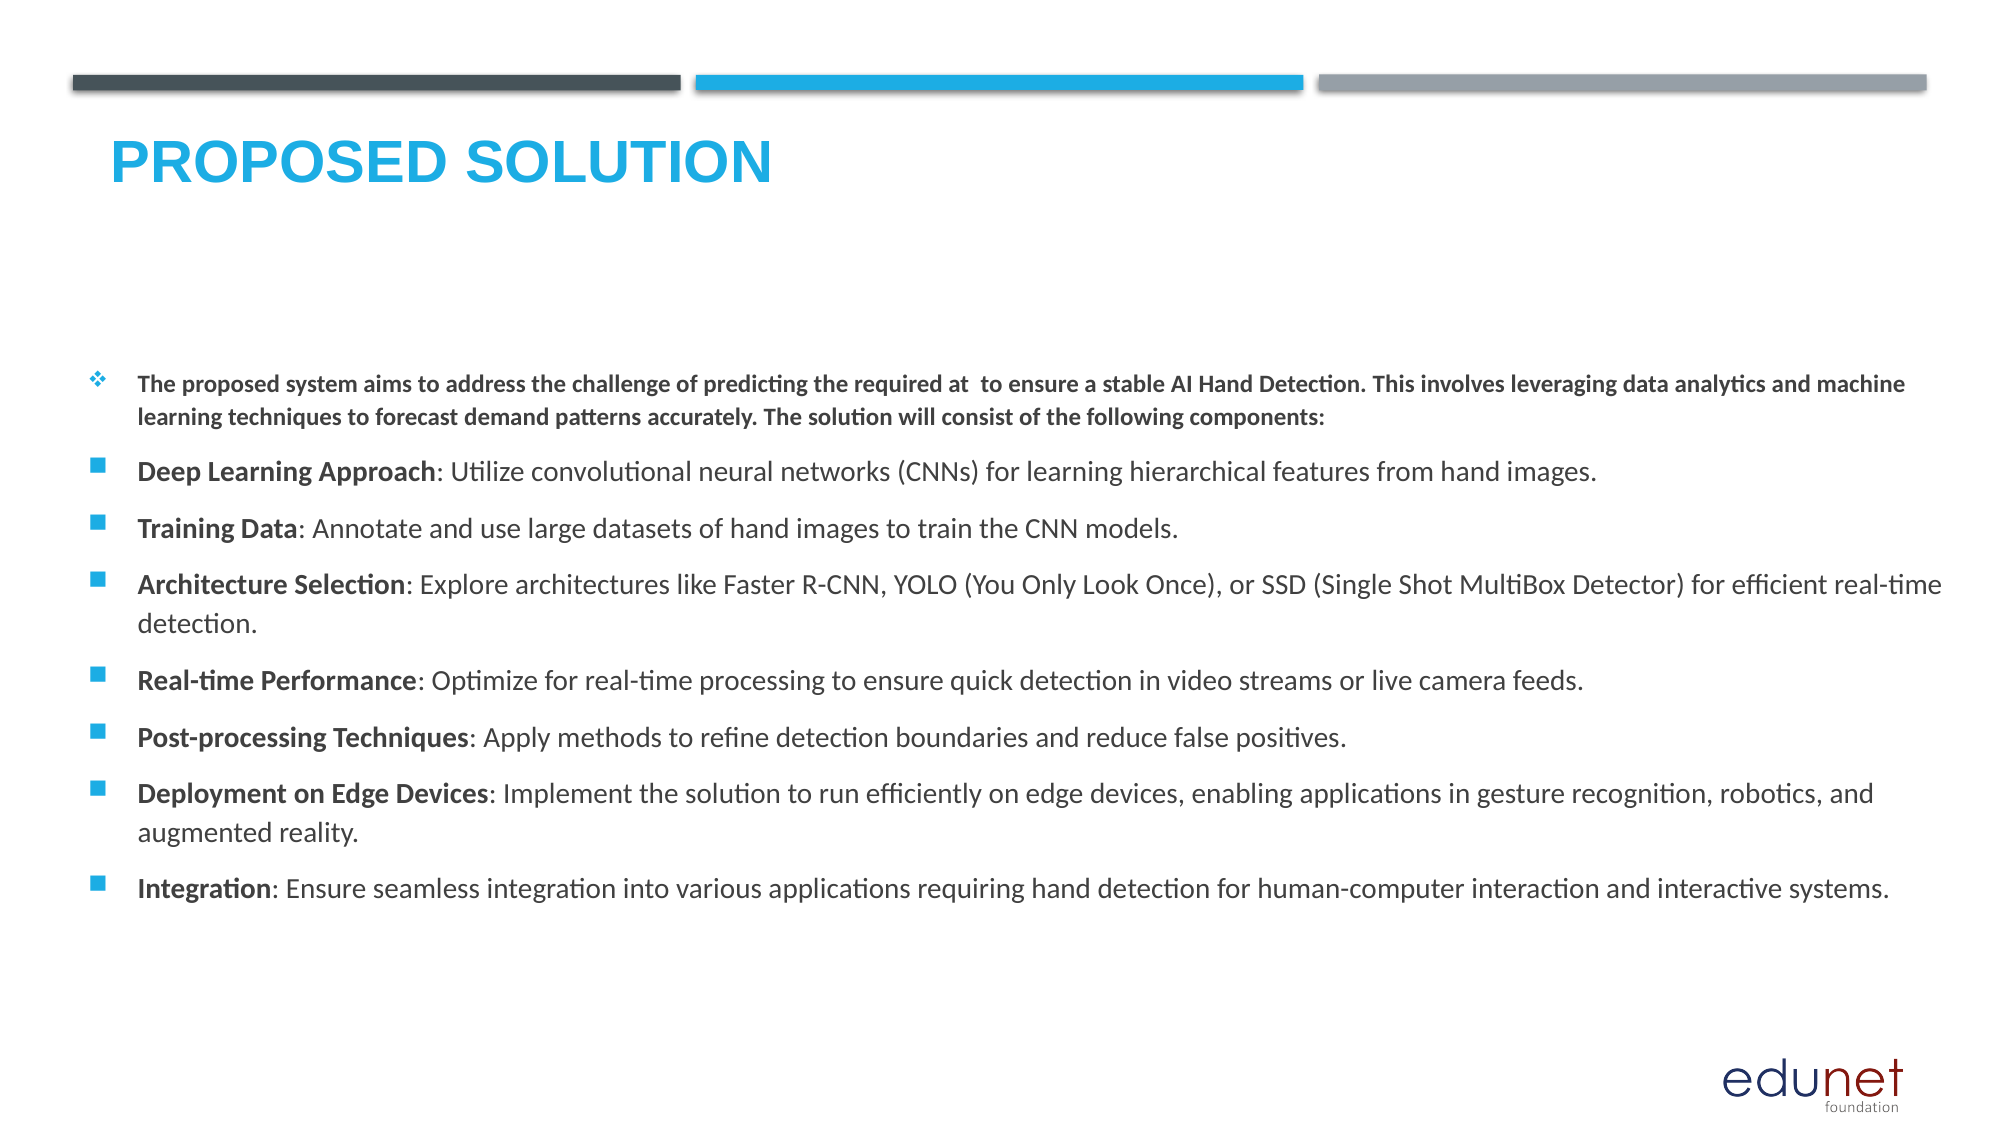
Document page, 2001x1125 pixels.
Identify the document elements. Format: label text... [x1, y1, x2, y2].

picture [1719, 1091, 1905, 1116]
title Proposed Solution [95, 115, 1905, 178]
list The proposed system aims to address the challenge of predicting the required at to ensure a stable AI Hand Detection. This involves leveraging data analytics and machine learning techniques to forecast demand patterns accurately. The solution will consist of the following components: Deep Learning Approach: Utilize convolutional neural networks (CNNs) for learning hierarchical features from hand images. Training Data: Annotate and use large datasets of hand images to train the CNN models. Architecture Selection: Explore architectures like Faster R-CNN, YOLO (You Only Look Once), or SSD (Single Shot MultiBox Detector) for efficient real-time detection. Real-time Performance: Optimize for real-time processing to ensure quick detection in video streams or live camera feeds. Post-processing Techniques: Apply methods to refine detection boundaries and reduce false positives. Deployment on Edge Devices: Implement the solution to run efficiently on edge devices, enabling applications in gesture recognition, robotics, and augmented reality. Integration: Ensure seamless integration into various applications requiring hand detection for human-computer interaction and interactive systems. [72, 178, 1978, 1091]
